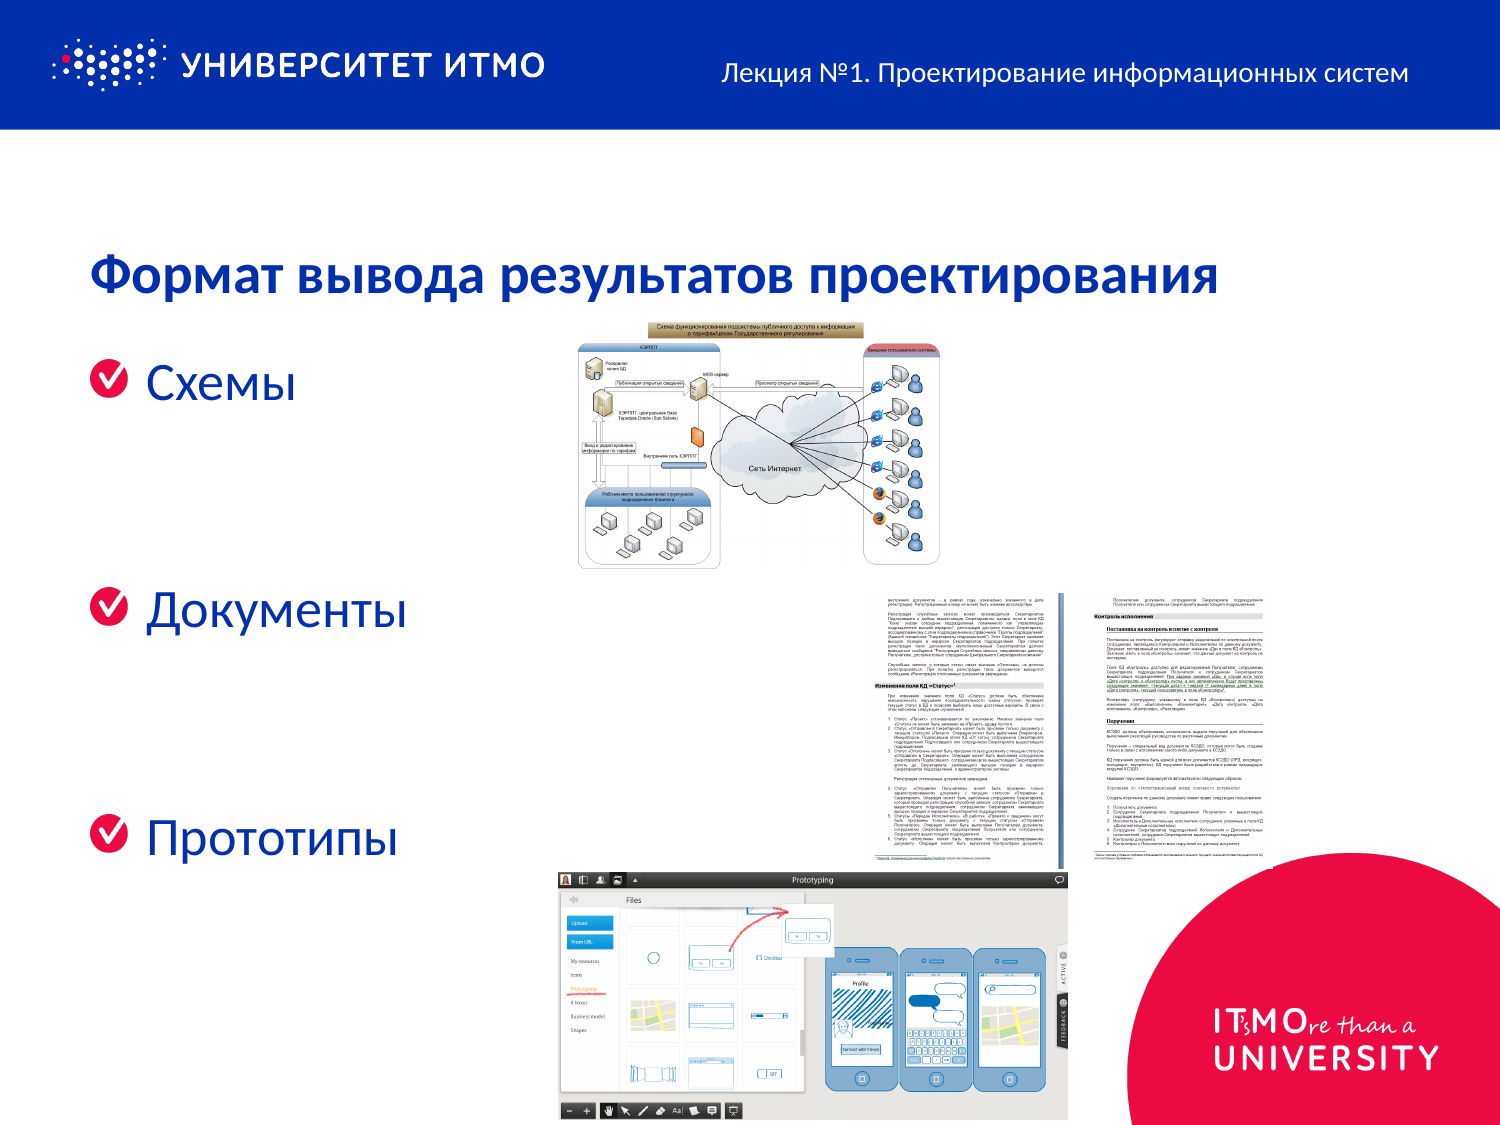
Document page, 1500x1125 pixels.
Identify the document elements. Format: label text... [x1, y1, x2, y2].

picture [90, 587, 128, 626]
picture [557, 872, 1068, 1121]
picture [862, 593, 1273, 869]
picture [577, 313, 940, 569]
picture [90, 814, 128, 853]
list Схемы Документы Прототипы [75, 338, 1425, 1095]
picture [0, 0, 596, 130]
title Формат вывода результатов проектирования [75, 202, 1425, 338]
footer Лекция №1. Проектирование информационных систем [661, 40, 1425, 101]
picture [90, 359, 128, 398]
picture [1107, 832, 1500, 1125]
